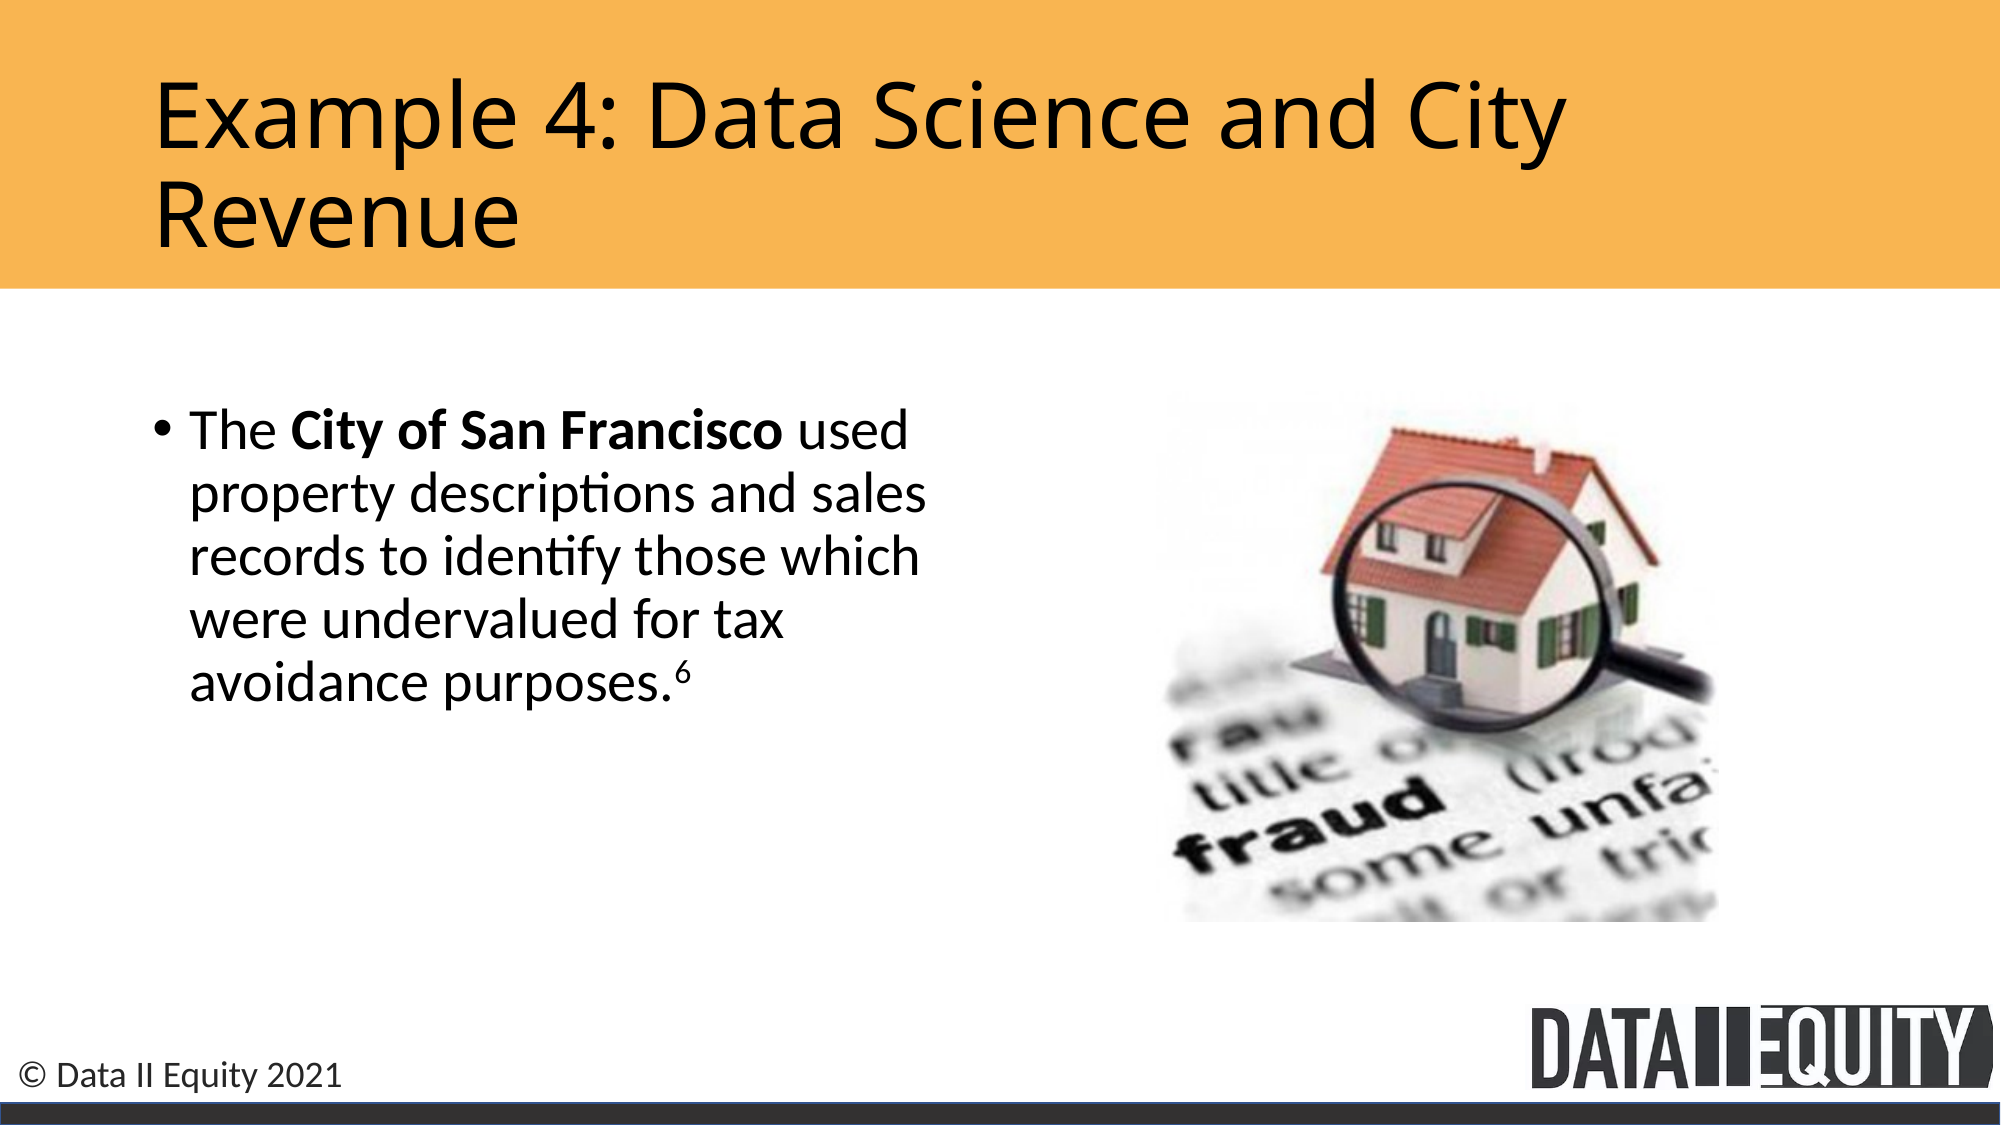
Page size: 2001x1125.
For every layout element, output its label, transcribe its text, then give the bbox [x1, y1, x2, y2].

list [1156, 391, 1719, 922]
title Example 4: Data Science and City Revenue [137, 59, 1863, 278]
text_box © Data II Equity 2021 [2, 1042, 358, 1103]
list The City of San Francisco used property descriptions and sales records to identify those which were undervalued for tax avoidance purposes.6 [137, 391, 988, 1014]
picture [1525, 1002, 2000, 1092]
